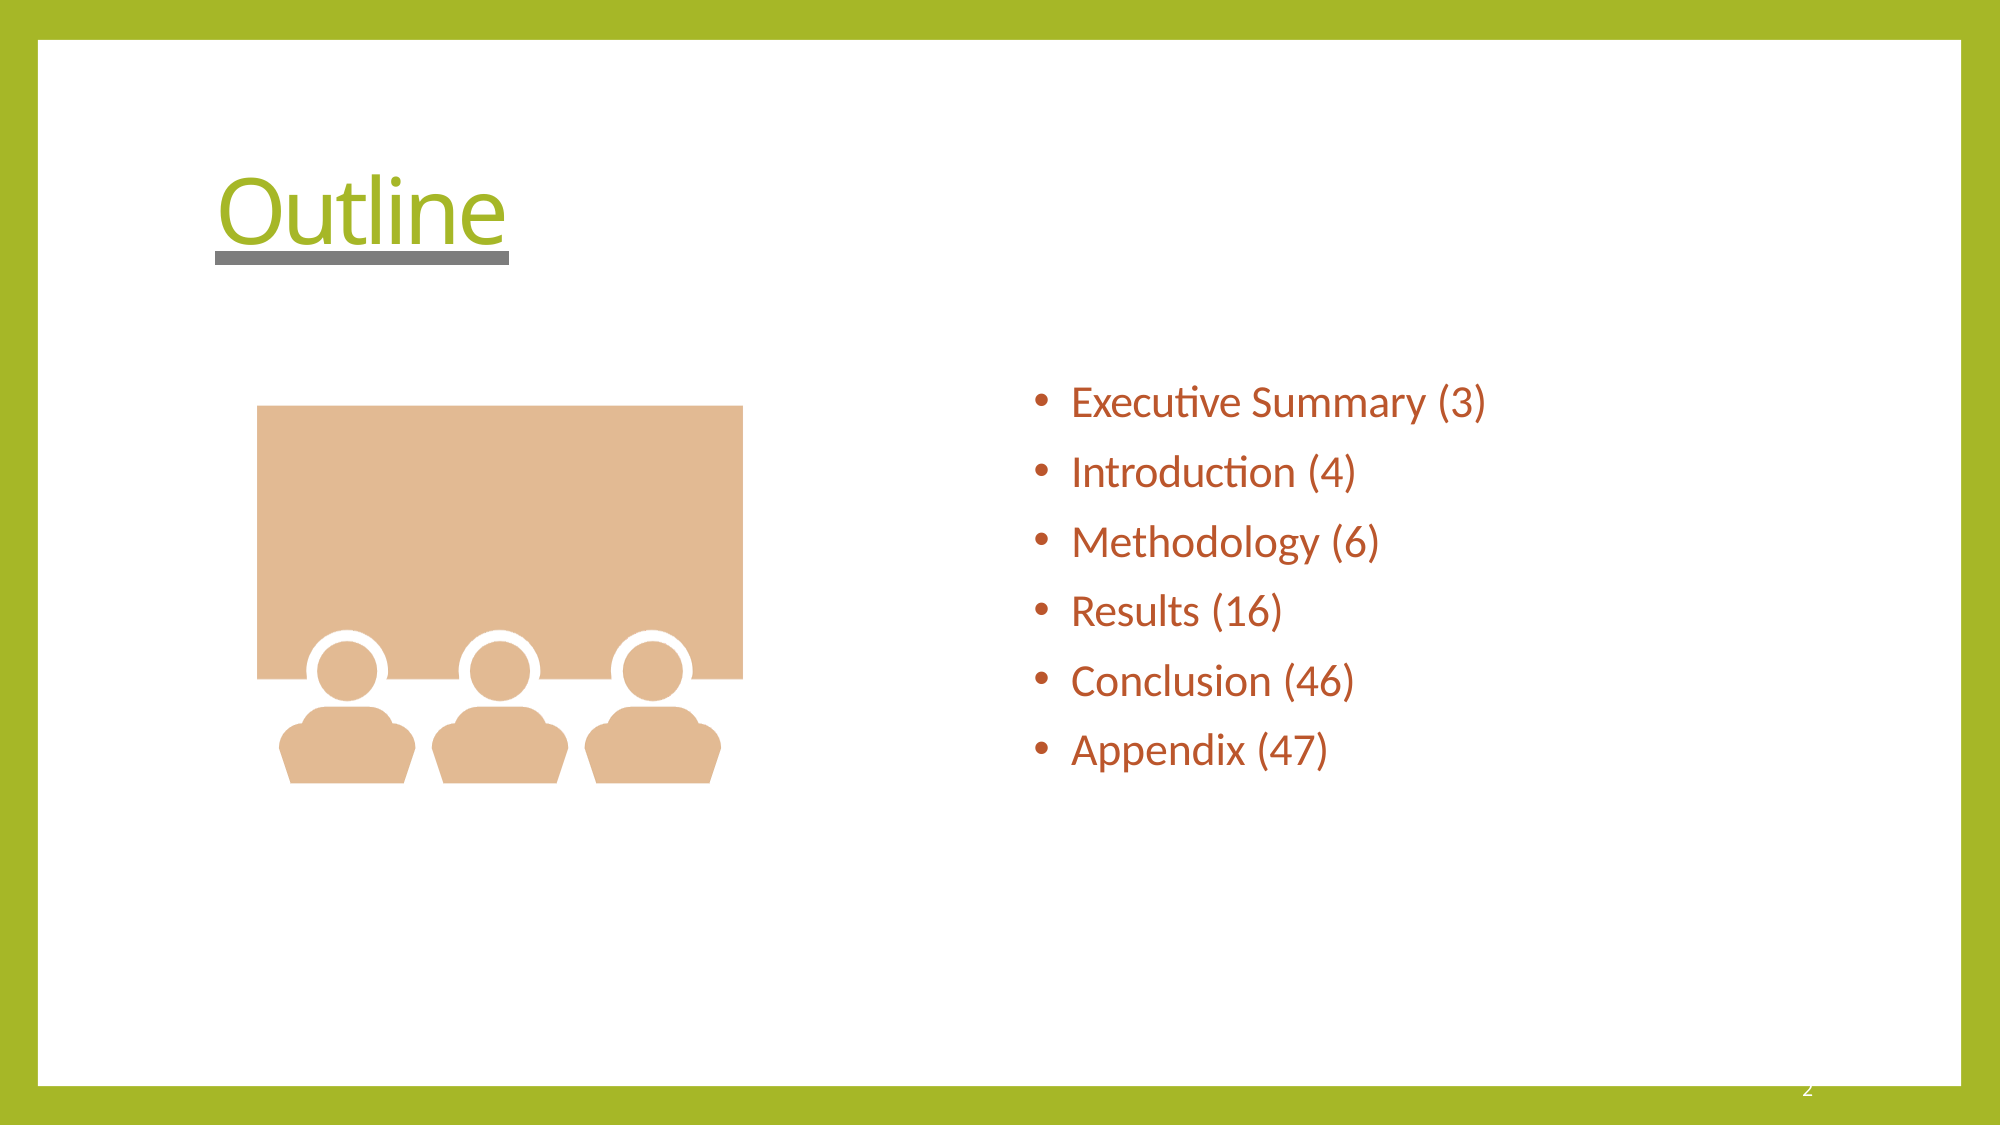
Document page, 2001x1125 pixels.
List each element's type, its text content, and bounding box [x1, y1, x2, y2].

text_box Executive Summary (3) Introduction (4) Methodology (6) Results (16) Conclusion (46) Appendix (47) [1031, 355, 1494, 775]
title Outline [187, 49, 1808, 373]
text_box 2 [1795, 1077, 1820, 1101]
text_box [257, 405, 744, 784]
